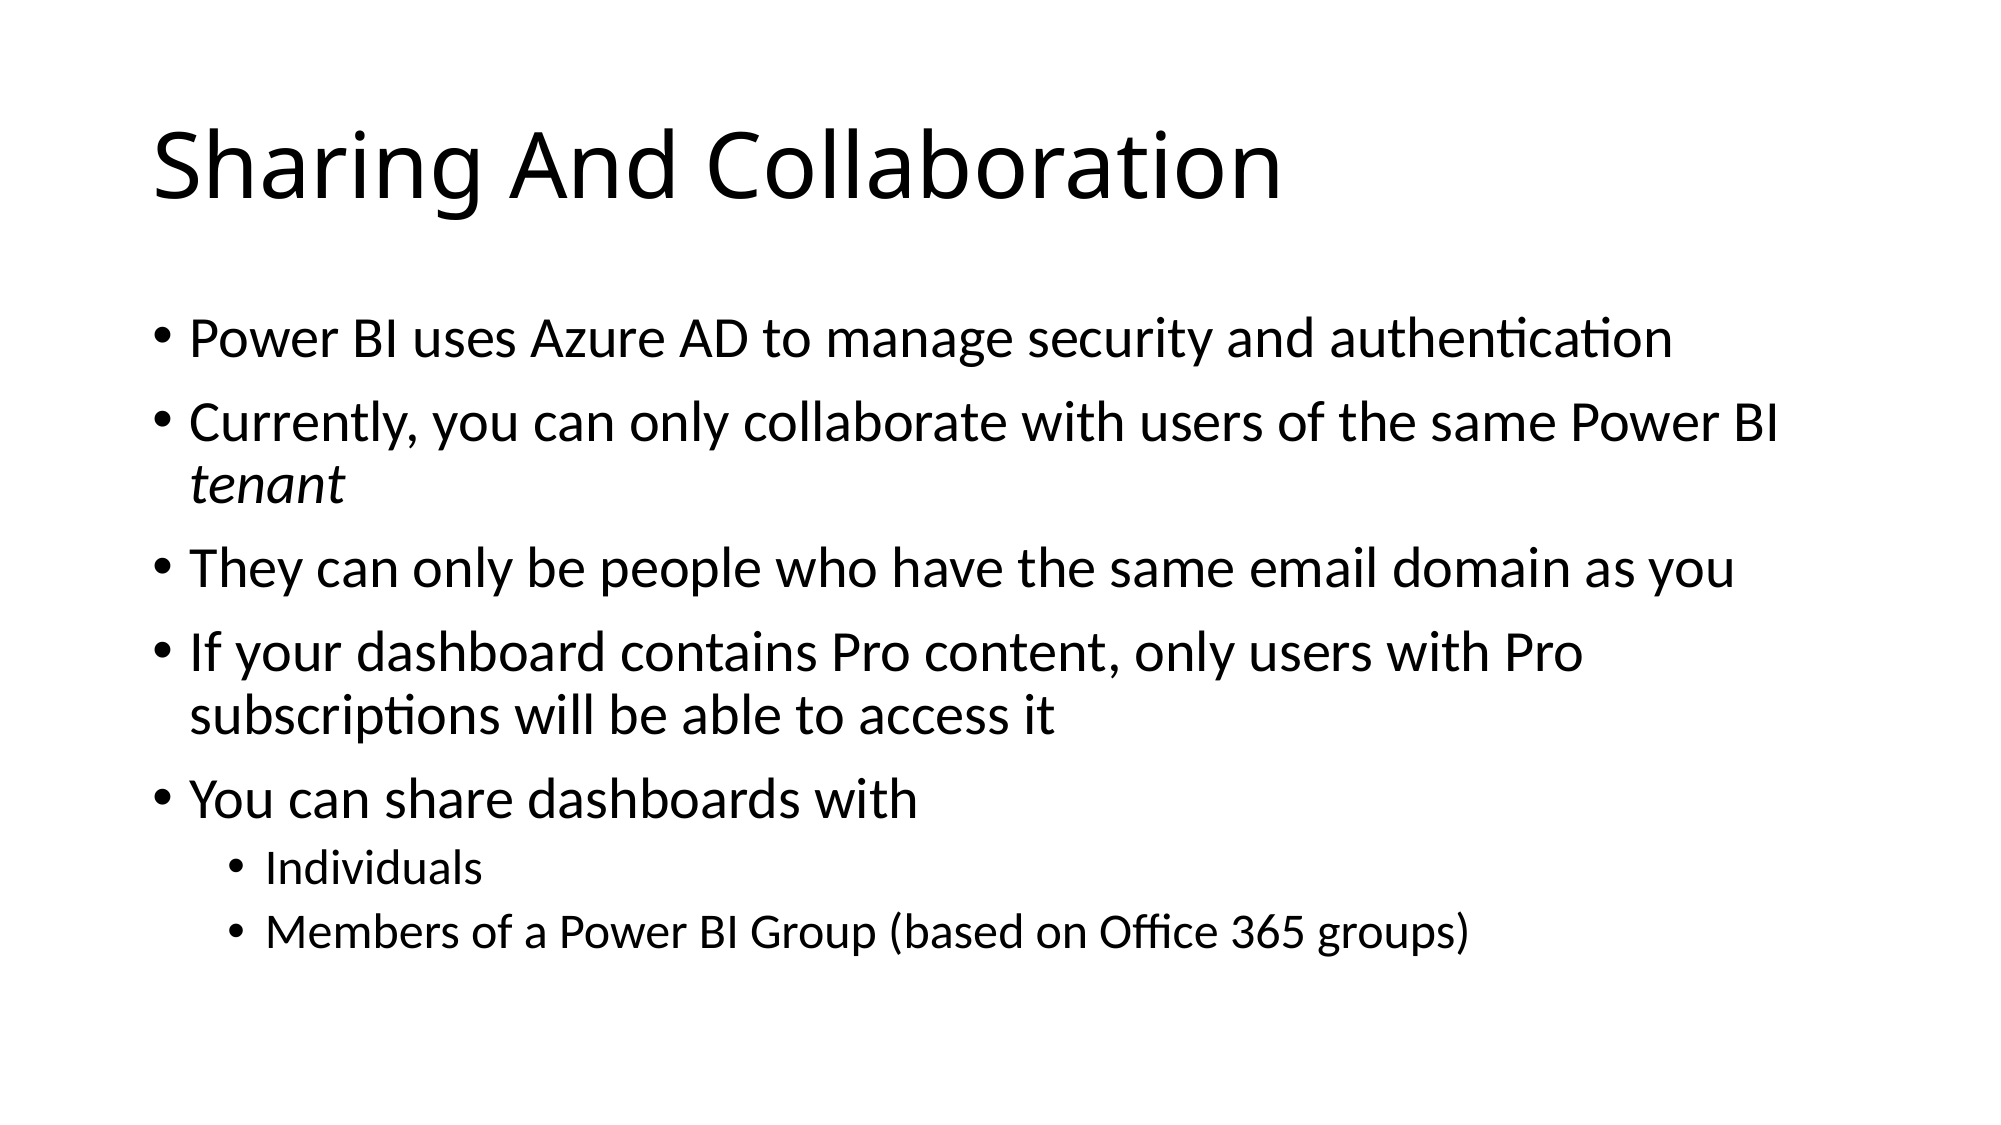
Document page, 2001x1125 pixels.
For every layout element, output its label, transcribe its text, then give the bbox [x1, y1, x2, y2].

title Sharing And Collaboration [137, 59, 1863, 278]
list Power BI uses Azure AD to manage security and authentication Currently, you can only collaborate with users of the same Power BI tenant They can only be people who have the same email domain as you If your dashboard contains Pro content, only users with Pro subscriptions will be able to access it You can share dashboards with Individuals Members of a Power BI Group (based on Office 365 groups) [137, 299, 1863, 1014]
